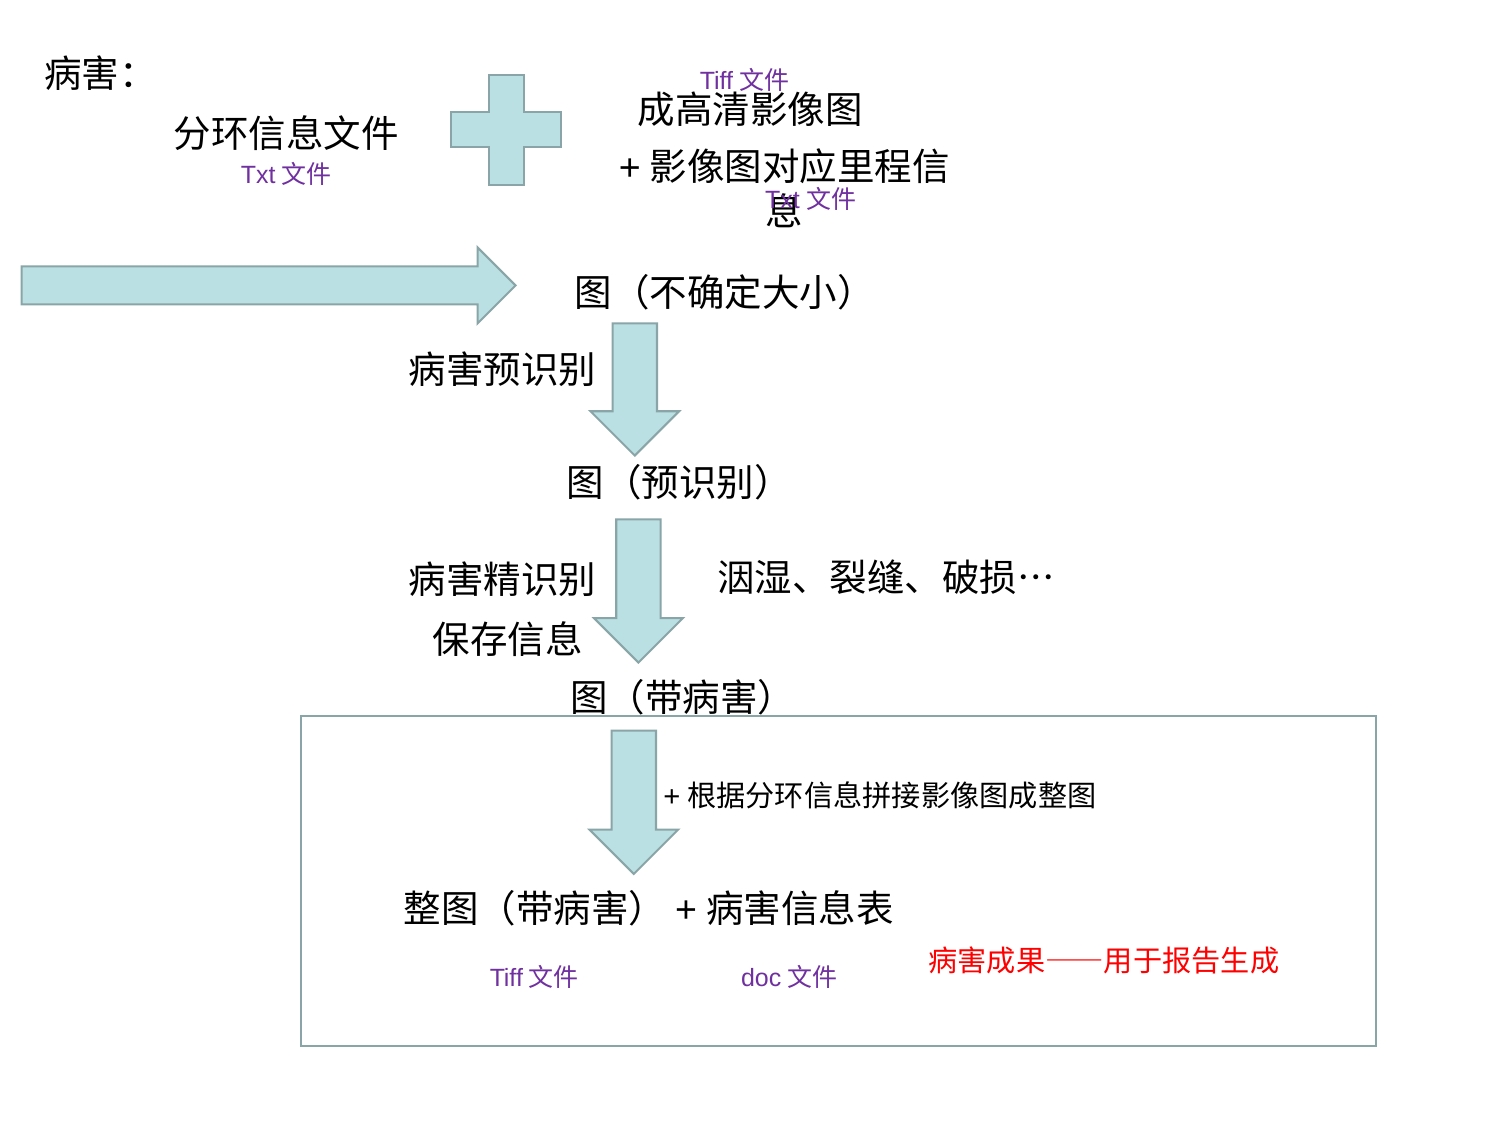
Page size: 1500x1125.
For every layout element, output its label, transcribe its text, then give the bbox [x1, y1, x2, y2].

text_box 病害精识别 [662, 549, 669, 608]
text_box [611, 322, 659, 338]
text_box 病害： [29, 42, 239, 103]
text_box [615, 518, 662, 608]
text_box [674, 617, 686, 629]
text_box [450, 74, 562, 186]
text_box Txt文件 [744, 176, 877, 221]
text_box Txt文件 [220, 150, 353, 196]
text_box [300, 715, 1377, 1047]
text_box 图（带病害） [516, 666, 849, 715]
text_box 洇湿、裂缝、破损… [678, 547, 1094, 607]
text_box 分环信息文件 [147, 102, 426, 163]
text_box [20, 244, 518, 326]
text_box 图（预识别） [513, 451, 846, 512]
text_box 病害精识别 [336, 549, 615, 609]
text_box 保存信息 [341, 608, 674, 668]
text_box Tiff文件 [678, 57, 811, 103]
text_box [587, 399, 682, 451]
text_box +影像图对应里程信息 [587, 135, 982, 241]
text_box 病害预识别 [336, 338, 669, 399]
text_box 图（不确定大小） [558, 261, 891, 322]
text_box 成高清影像图 [605, 79, 894, 135]
